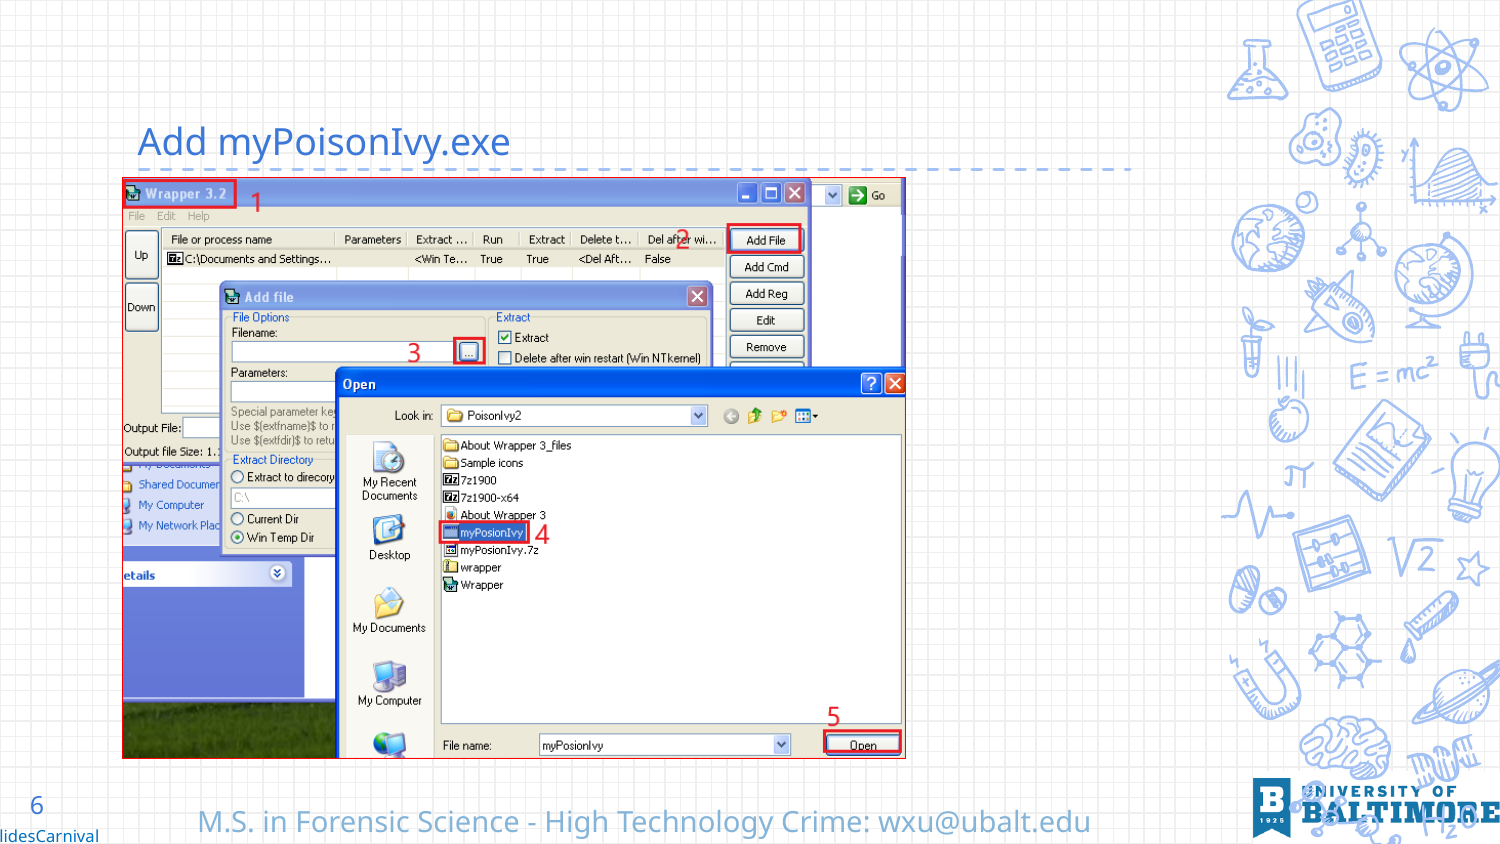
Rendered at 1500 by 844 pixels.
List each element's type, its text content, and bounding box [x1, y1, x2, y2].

picture [1327, 813, 1336, 822]
picture [1365, 817, 1376, 833]
picture [122, 177, 906, 759]
slide_number 6 [14, 774, 105, 840]
title Add myPoisonIvy.exe [122, 36, 1130, 178]
picture [1316, 786, 1321, 797]
picture [1253, 771, 1500, 844]
